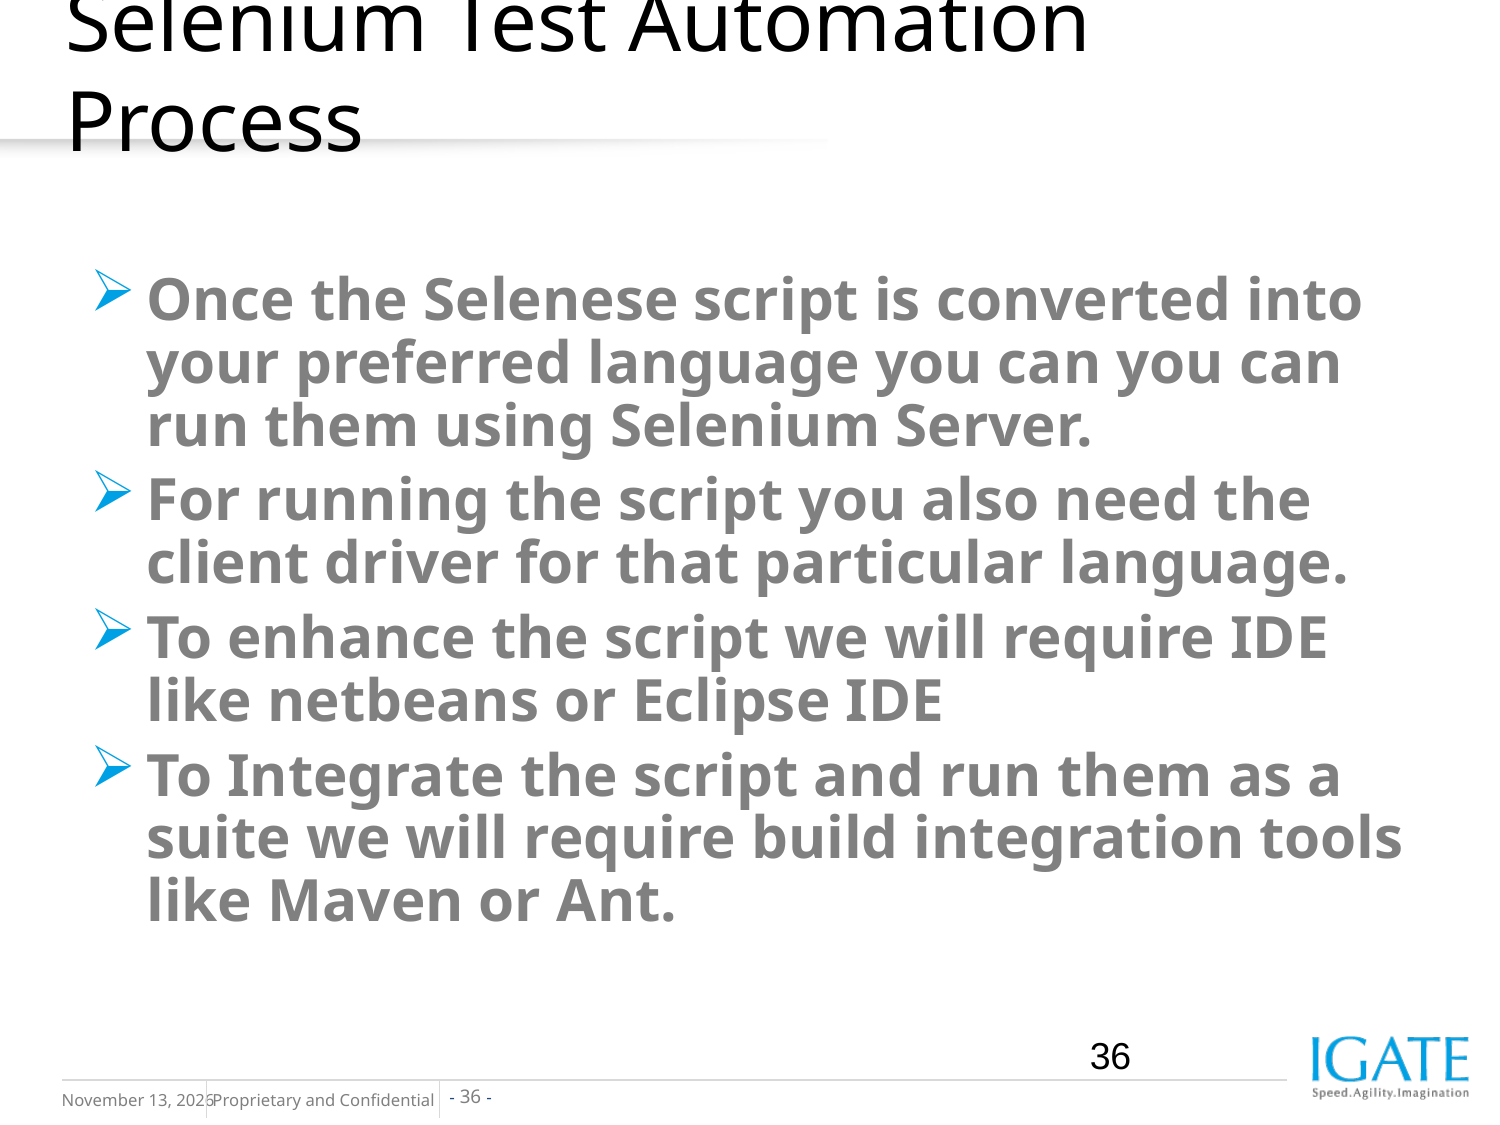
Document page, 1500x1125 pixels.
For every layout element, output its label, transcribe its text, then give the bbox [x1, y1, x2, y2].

list Once the Selenese script is converted into your preferred language you can you can run them using Selenium Server. For running the script you also need the client driver for that particular language. To enhance the script we will require IDE like netbeans or Eclipse IDE To Integrate the script and run them as a suite we will require build integration tools like Maven or Ant. [75, 262, 1425, 1005]
title Selenium Test Automation Process [50, 3, 1400, 134]
slide_number 36 [1074, 1024, 1425, 1103]
picture [1304, 1028, 1475, 1105]
picture [0, 112, 919, 174]
